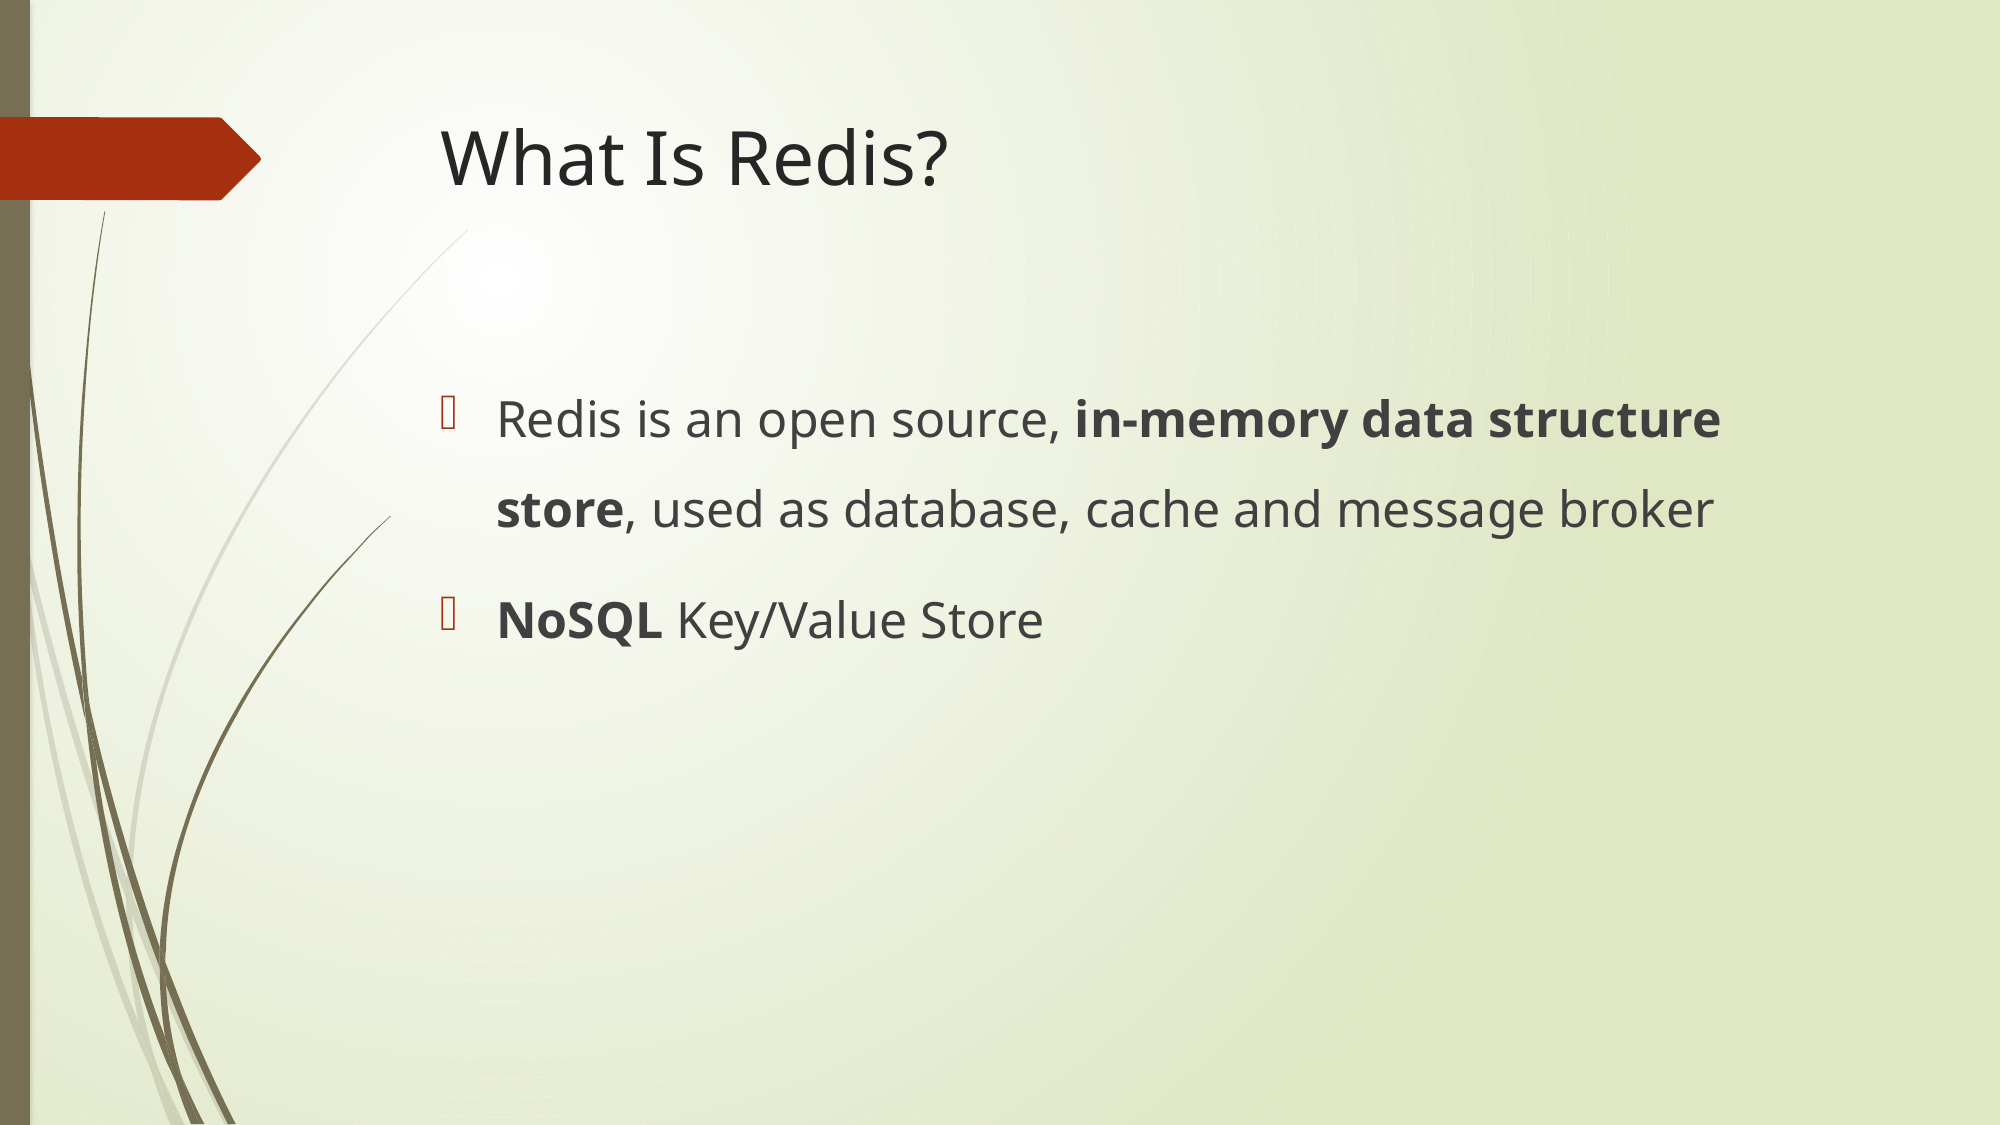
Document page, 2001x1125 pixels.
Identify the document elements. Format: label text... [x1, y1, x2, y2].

list Redis is an open source, in-memory data structure store, used as database, cache and message broker NoSQL Key/Value Store [424, 350, 1888, 970]
title What Is Redis? [425, 102, 1888, 313]
